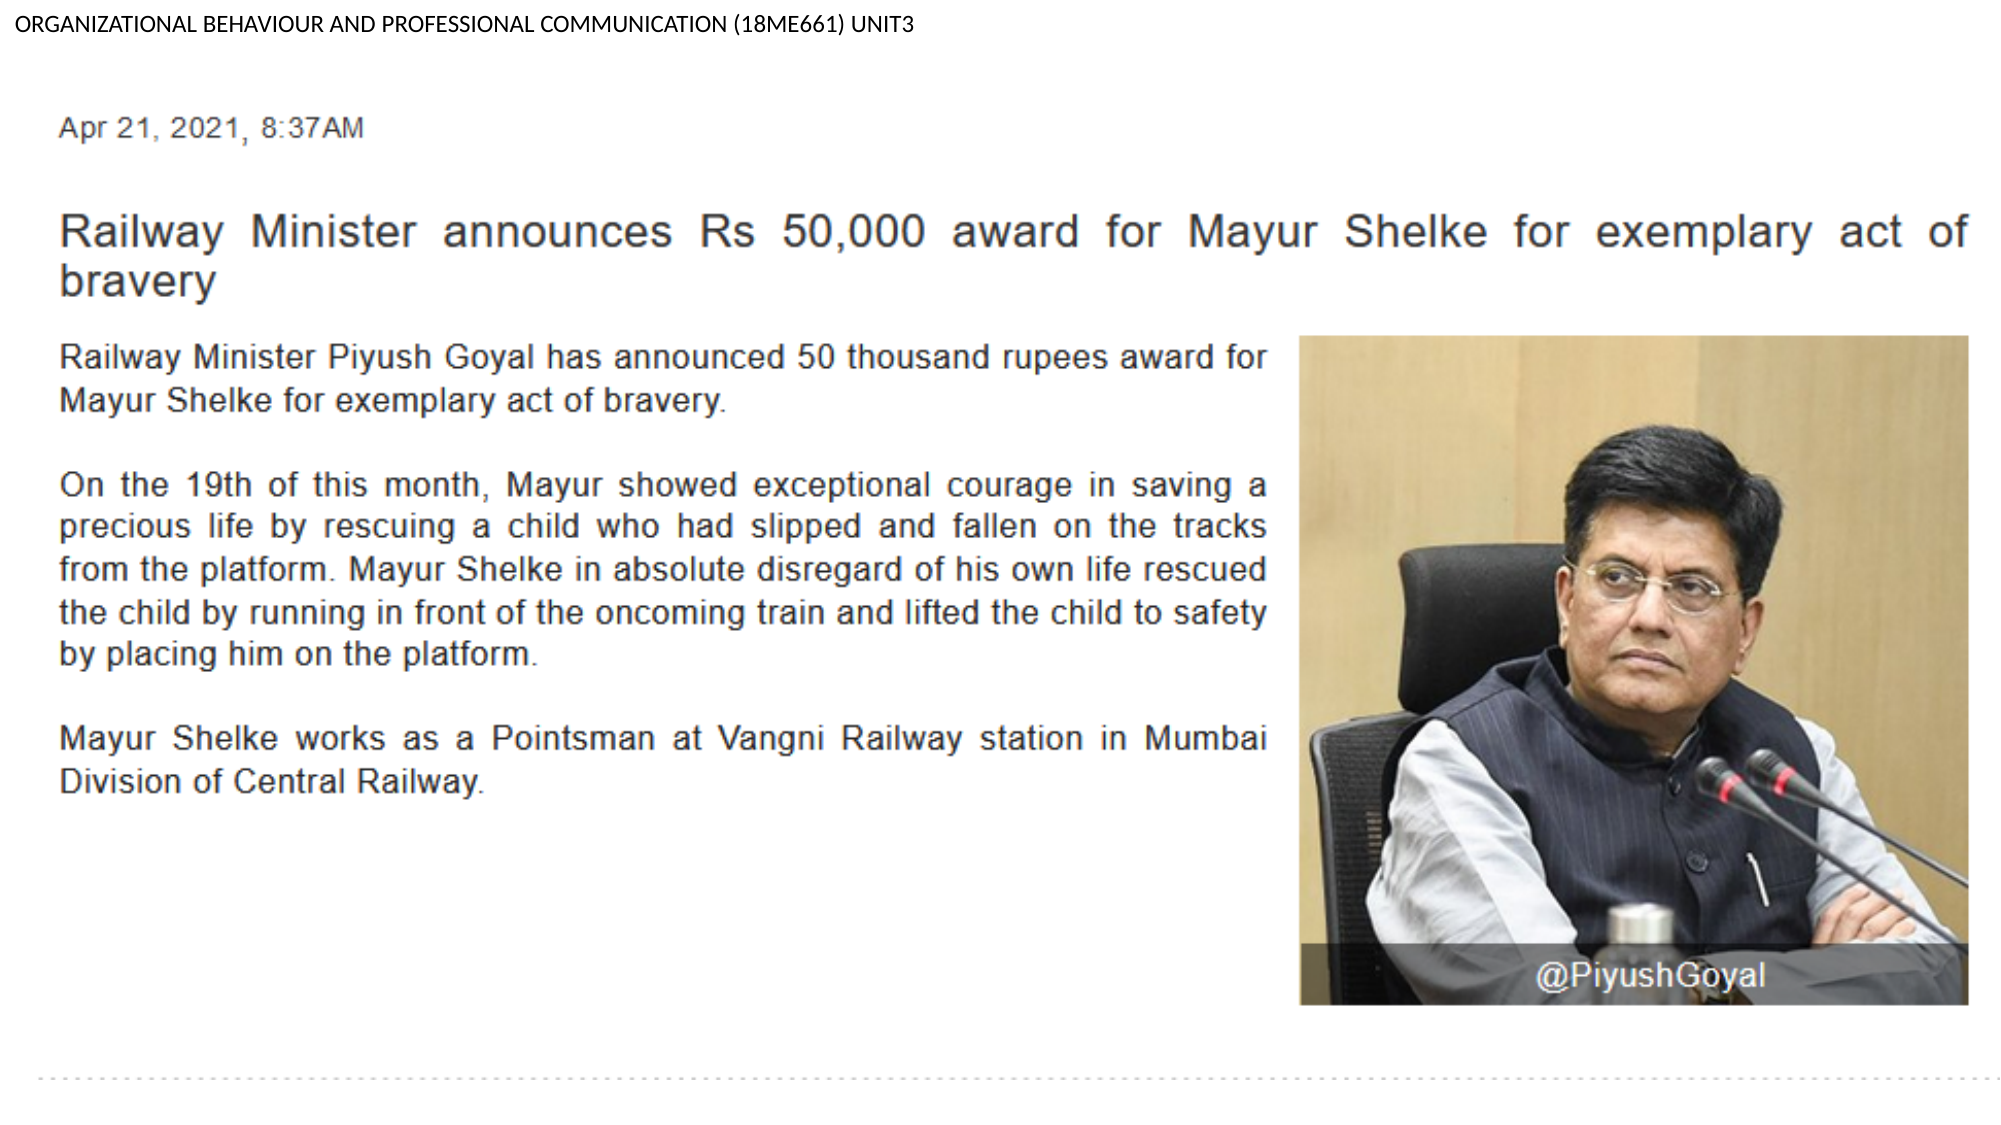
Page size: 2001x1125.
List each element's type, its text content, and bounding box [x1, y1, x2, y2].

text_box ORGANIZATIONAL BEHAVIOUR AND PROFESSIONAL COMMUNICATION (18ME661) UNIT3 [0, 0, 1000, 45]
picture [33, 62, 2000, 1080]
